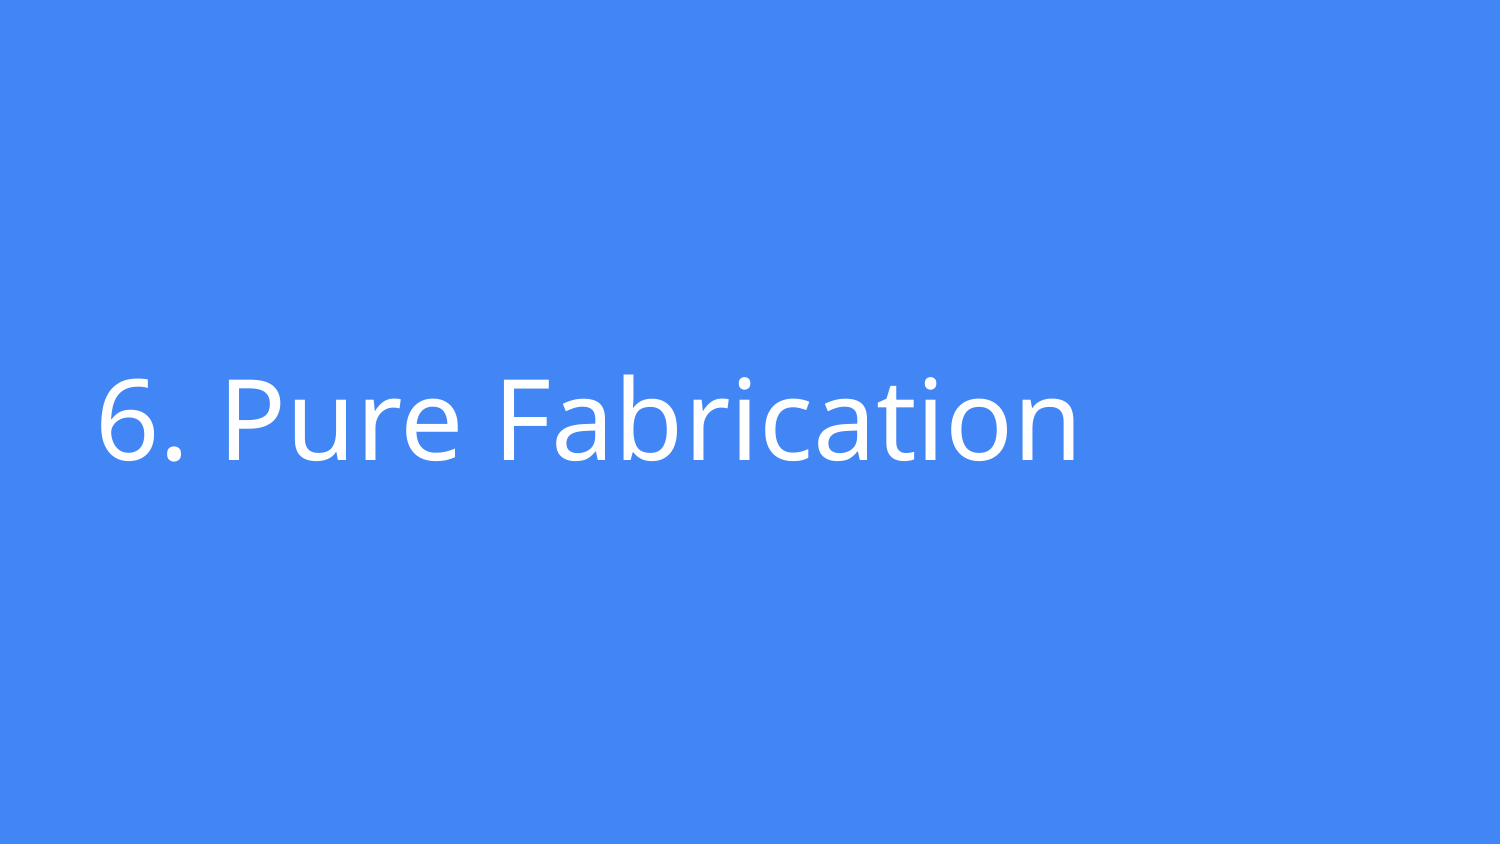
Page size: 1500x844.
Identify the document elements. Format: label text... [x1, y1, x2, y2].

title 6. Pure Fabrication [80, 80, 1335, 752]
